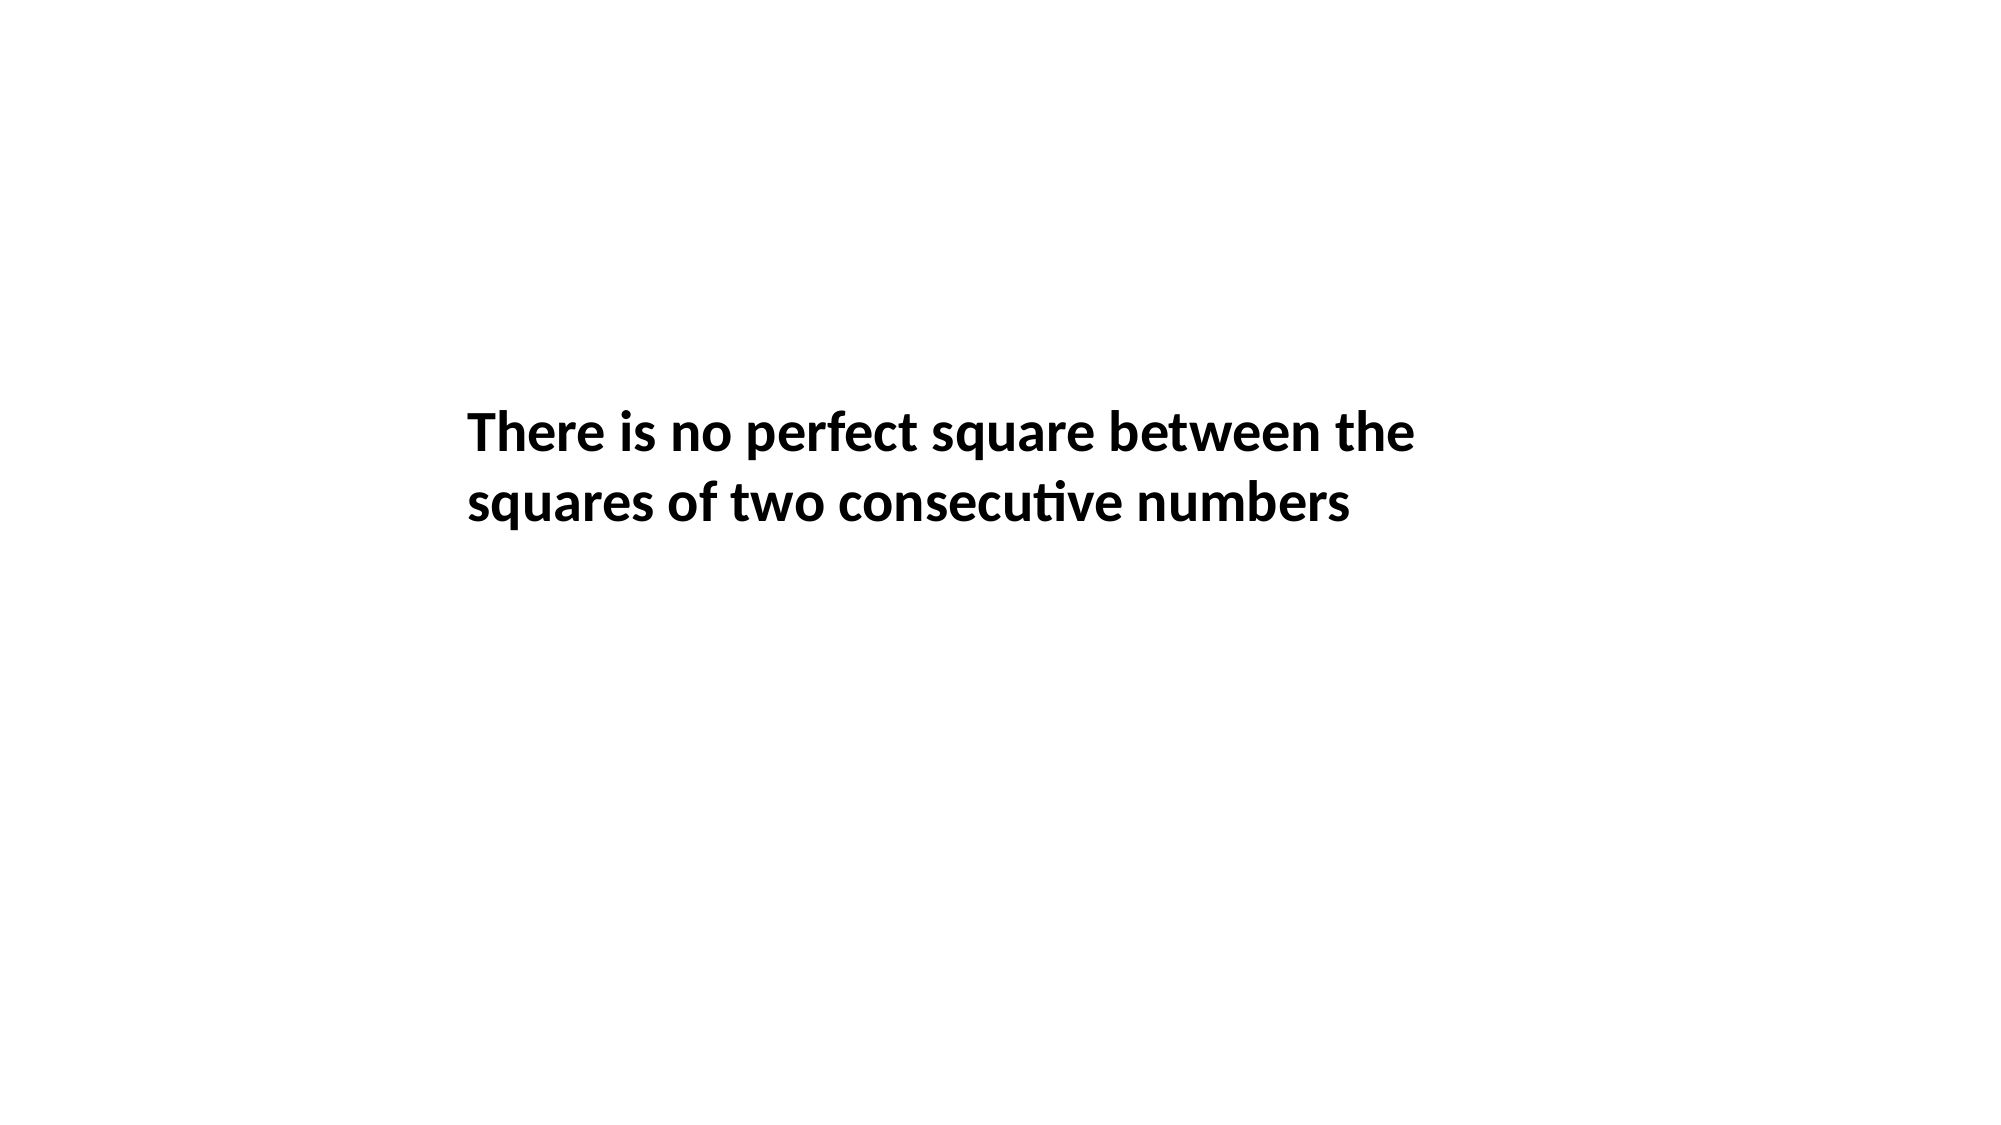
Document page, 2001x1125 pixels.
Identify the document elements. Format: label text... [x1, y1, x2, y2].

text_box There is no perfect square between the squares of two consecutive numbers [453, 385, 1547, 540]
